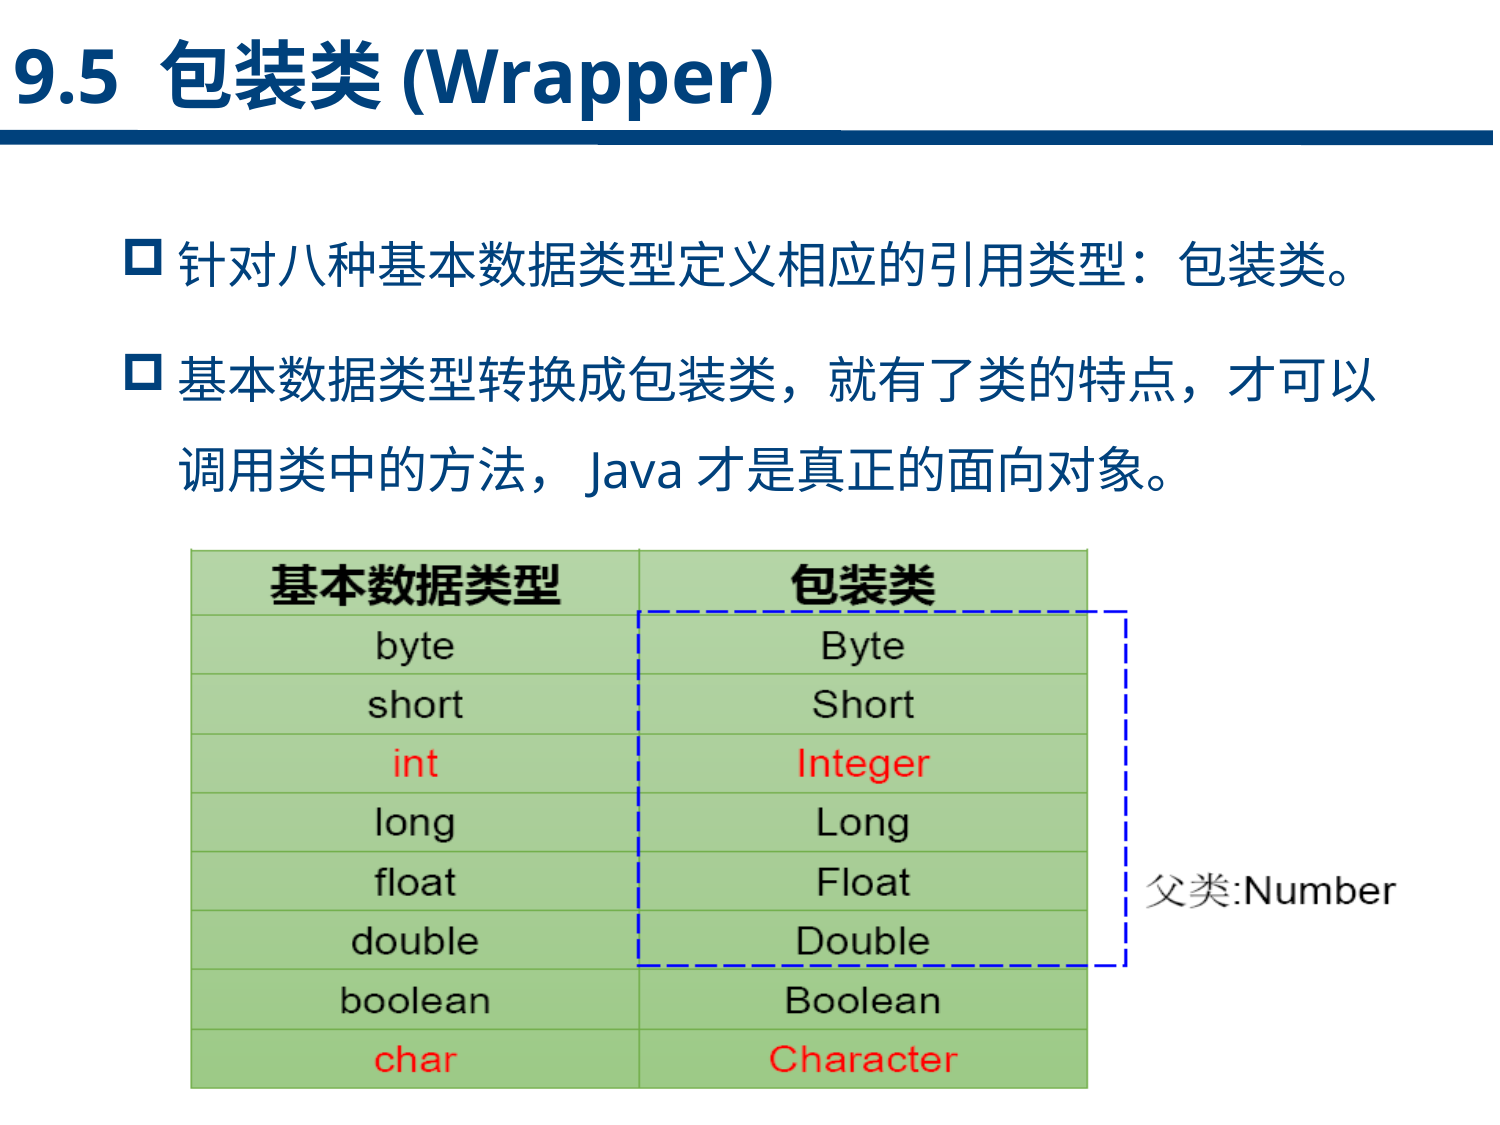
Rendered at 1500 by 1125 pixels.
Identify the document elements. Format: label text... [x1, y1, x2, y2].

picture [175, 539, 1409, 1103]
text_box 针对八种基本数据类型定义相应的引用类型：包装类。 基本数据类型转换成包装类，就有了类的特点，才可以调用类中的方法，Java才是真正的面向对象。 [106, 196, 1394, 506]
text_box 9.5 包装类(Wrapper) [0, 21, 790, 127]
